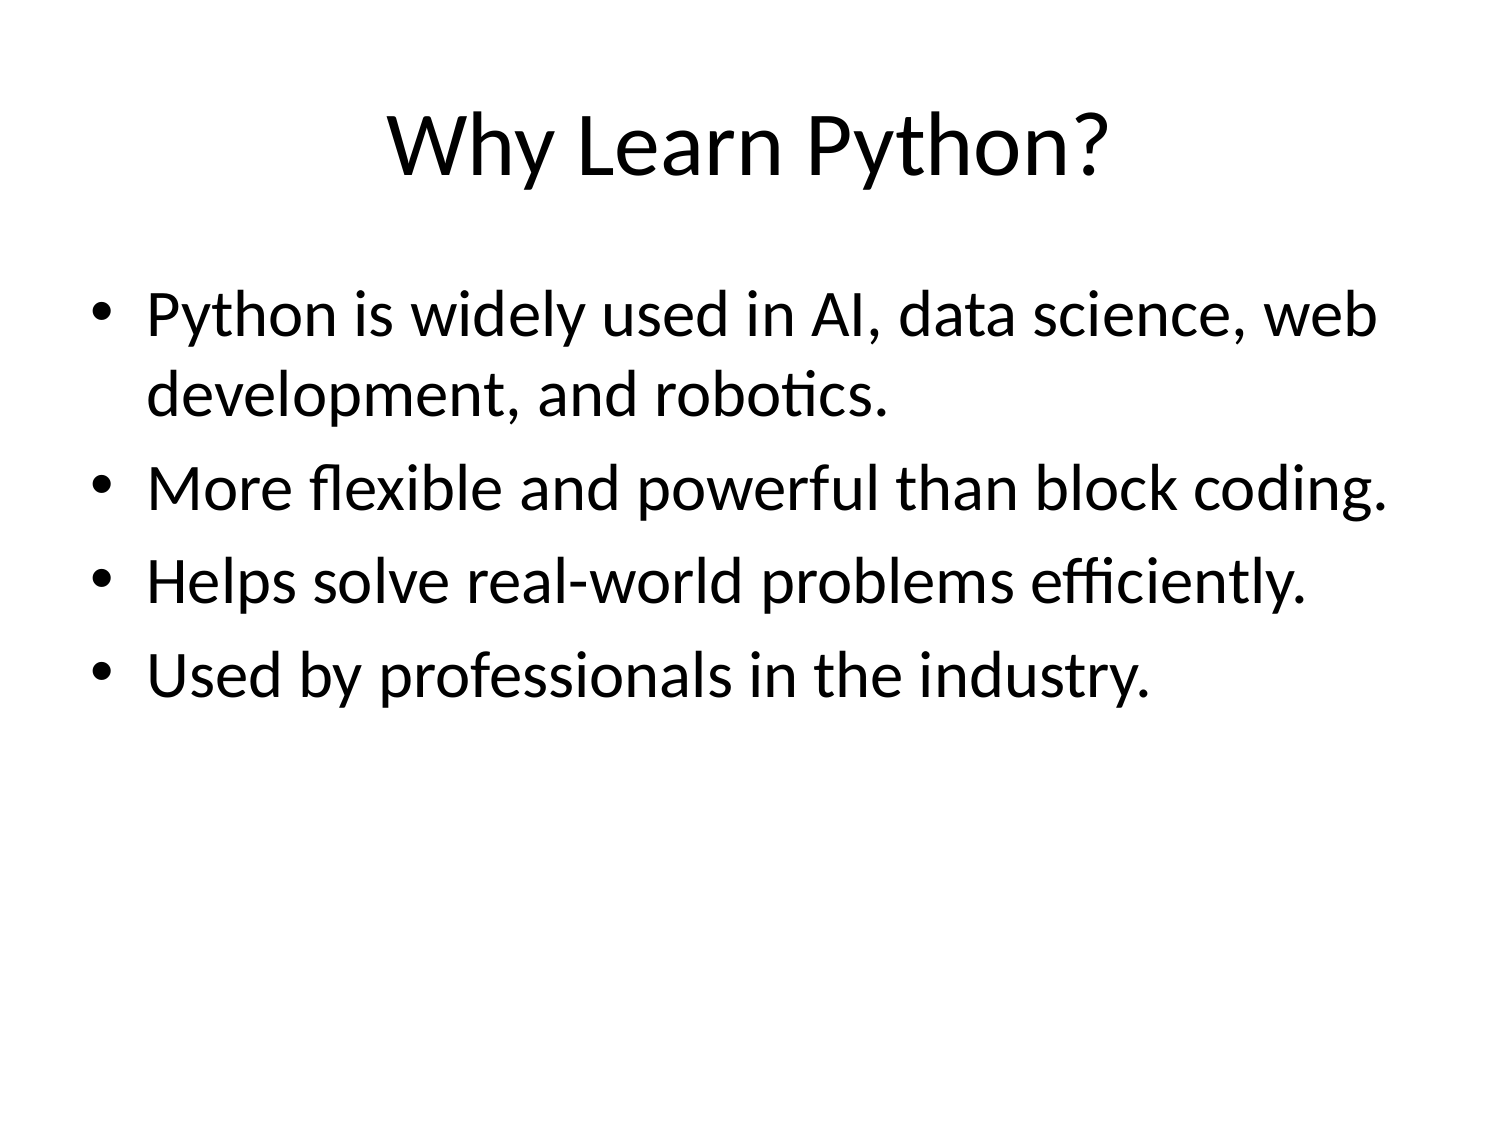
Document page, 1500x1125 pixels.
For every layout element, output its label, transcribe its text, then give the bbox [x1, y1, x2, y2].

list Python is widely used in AI, data science, web development, and robotics. More flexible and powerful than block coding. Helps solve real-world problems efficiently. Used by professionals in the industry. [75, 262, 1425, 1005]
title Why Learn Python? [75, 45, 1425, 233]
